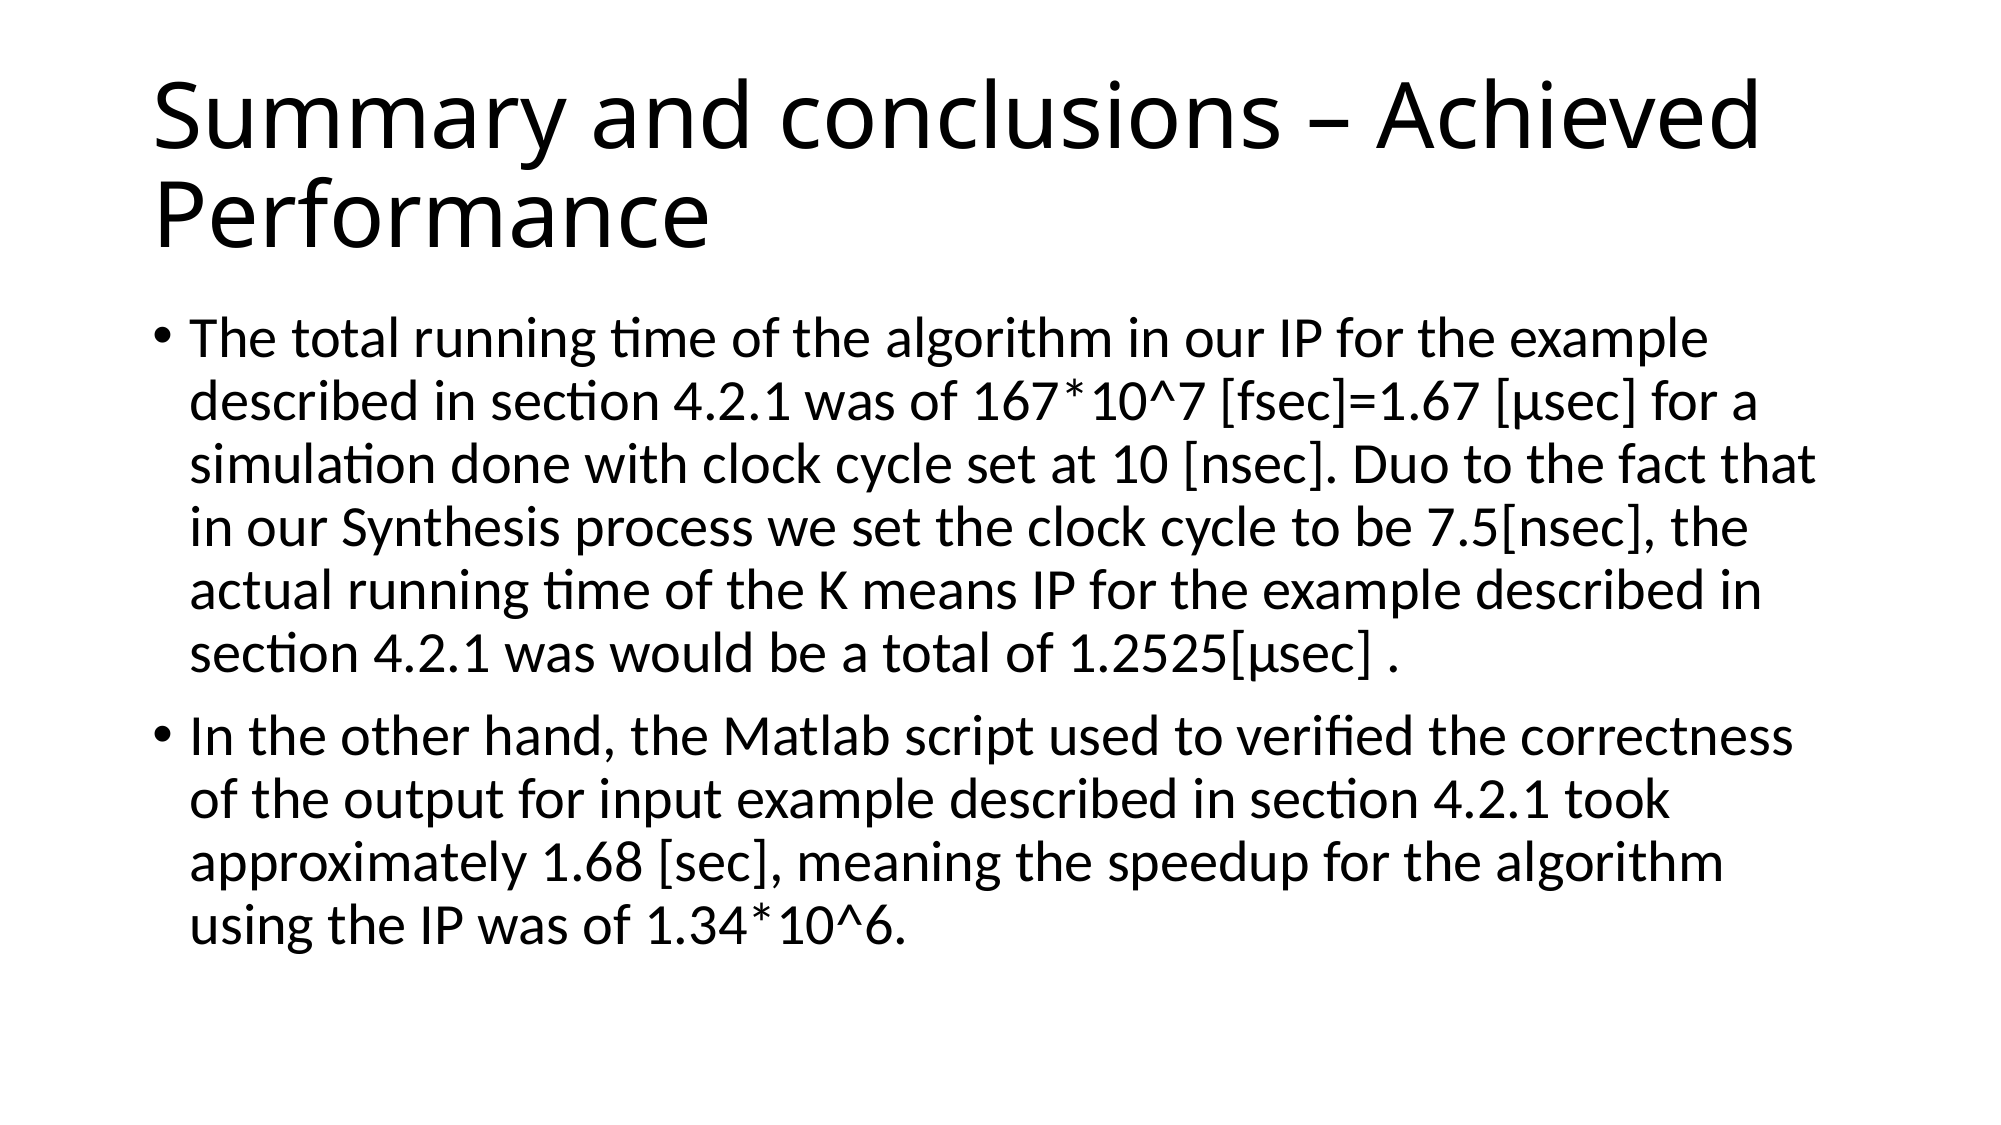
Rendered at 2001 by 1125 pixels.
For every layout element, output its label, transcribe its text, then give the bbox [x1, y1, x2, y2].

list The total running time of the algorithm in our IP for the example described in section ‎4.2.1 was of 167*10^7 [fsec]=1.67 [μsec] for a simulation done with clock cycle set at 10 [nsec]. Duo to the fact that in our Synthesis process we set the clock cycle to be 7.5[nsec], the actual running time of the K means IP for the example described in section ‎4.2.1 was would be a total of 1.2525[μsec] . In the other hand, the Matlab script used to verified the correctness of the output for input example described in section ‎4.2.1 took approximately 1.68 [sec], meaning the speedup for the algorithm using the IP was of 1.34*10^6. [137, 299, 1863, 1014]
title Summary and conclusions – Achieved Performance [137, 59, 1863, 278]
